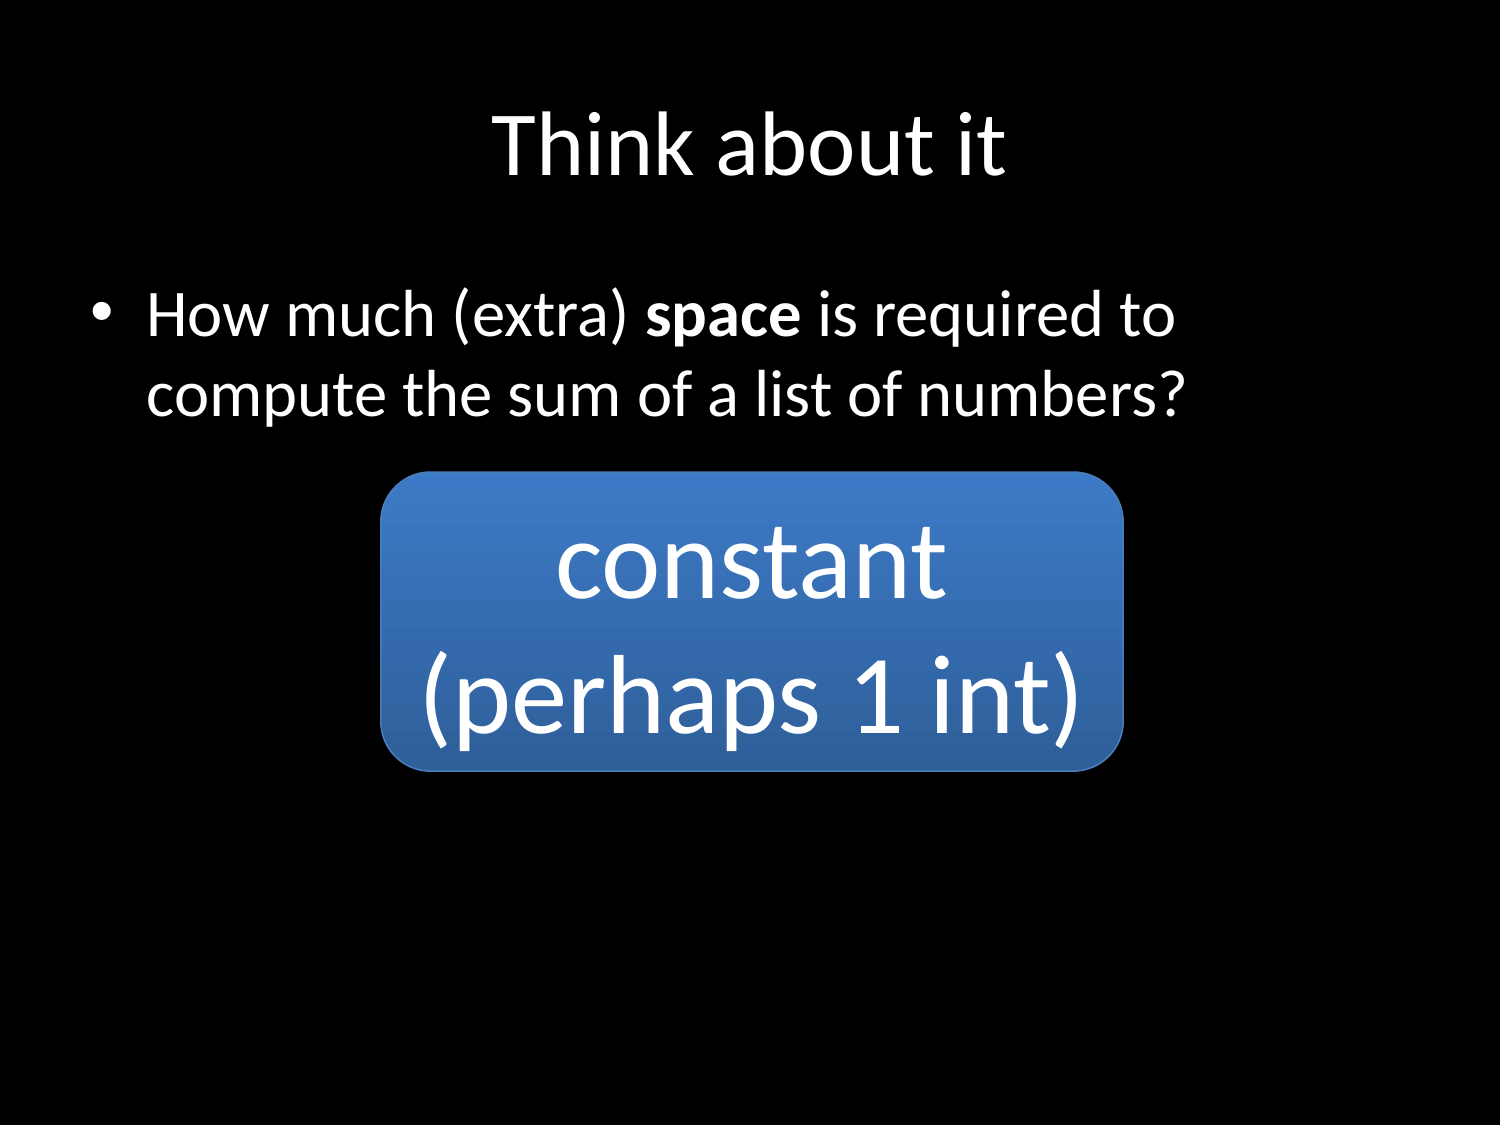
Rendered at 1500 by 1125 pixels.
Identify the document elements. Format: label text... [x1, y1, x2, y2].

list How much (extra) space is required to compute the sum of a list of numbers? [75, 262, 1425, 1005]
title Think about it [75, 45, 1425, 233]
text_box constant (perhaps 1 int) [380, 471, 1124, 772]
